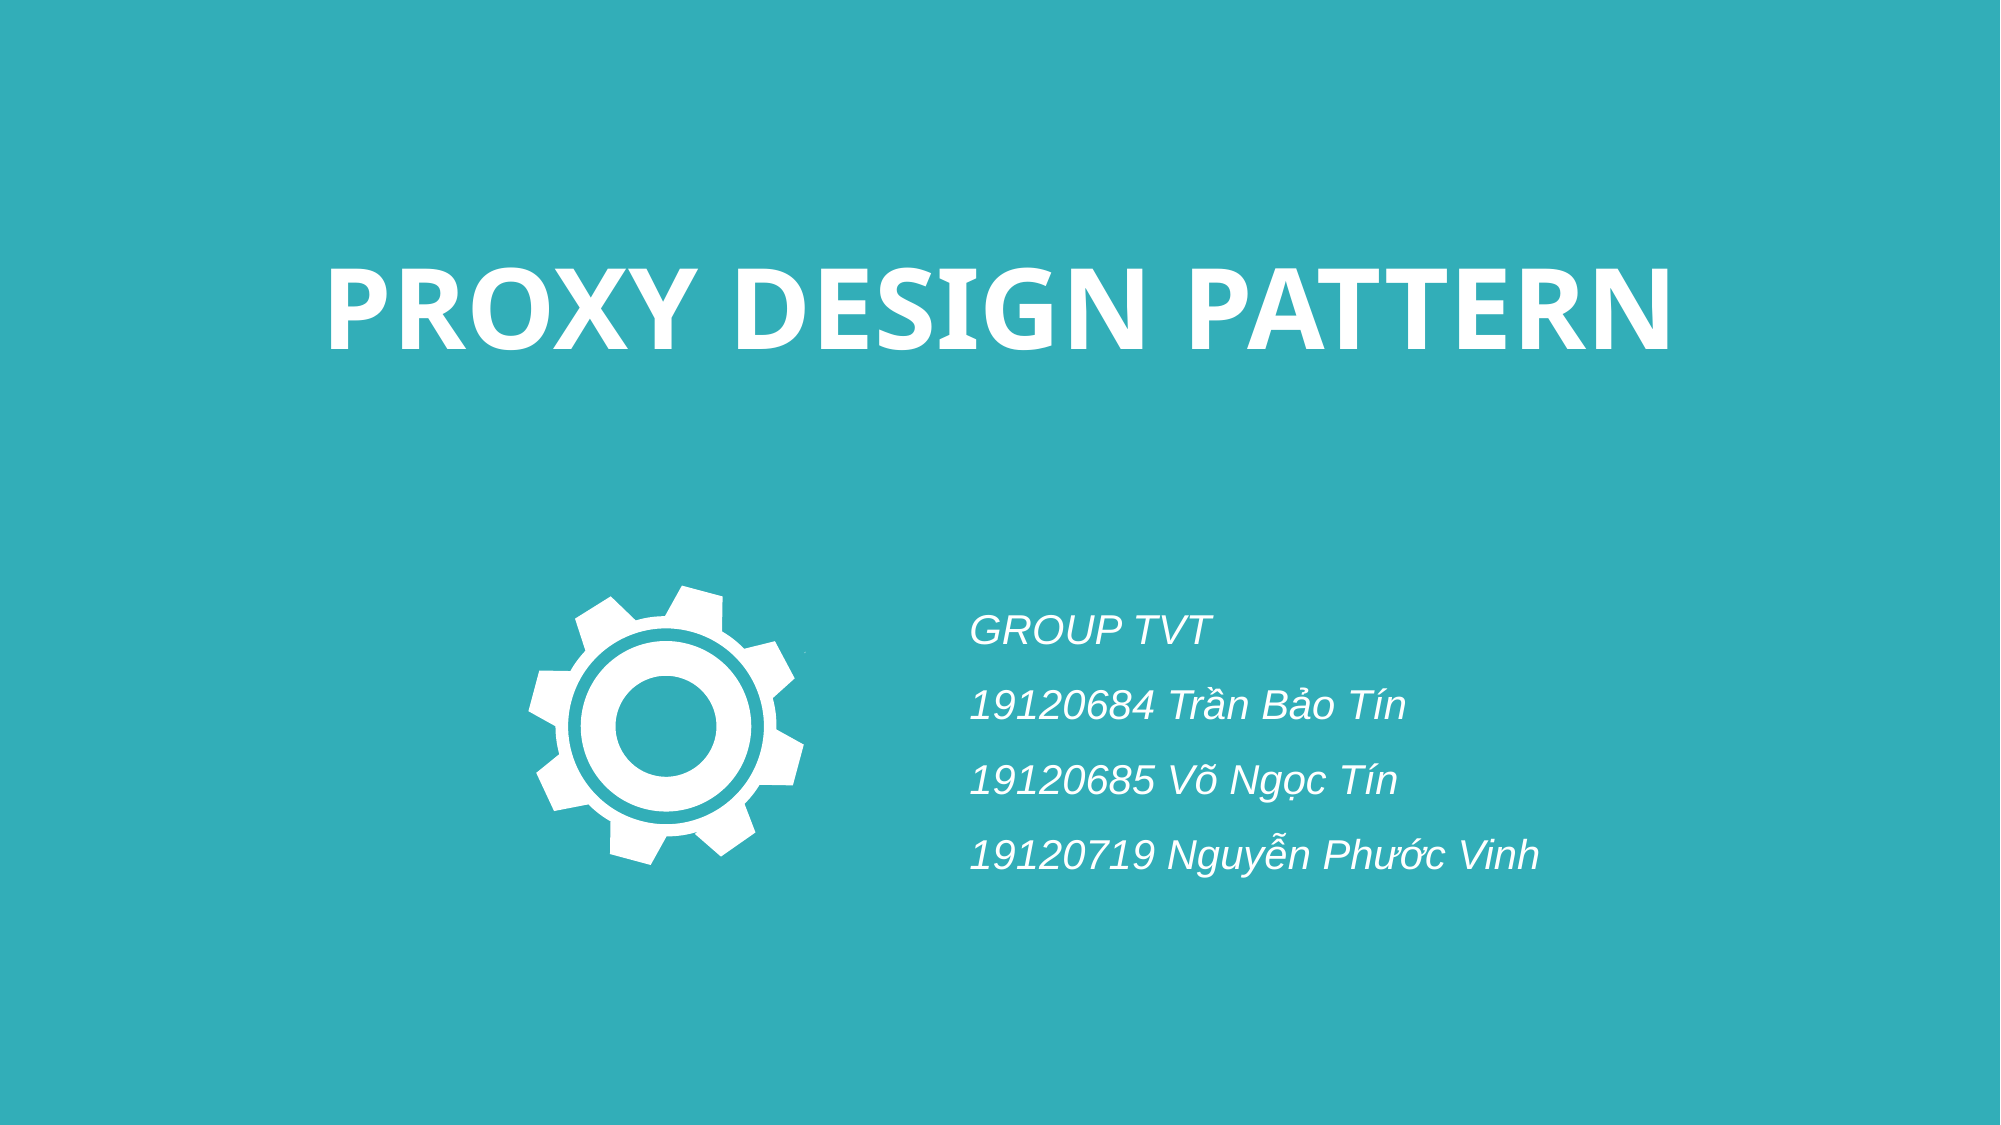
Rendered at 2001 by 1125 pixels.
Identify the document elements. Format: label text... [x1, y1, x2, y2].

text_box [802, 649, 808, 656]
text_box GROUP TVT 19120684 Trần Bảo Tín 19120685 Võ Ngọc Tín 19120719 Nguyễn Phước Vinh [954, 570, 1955, 886]
list PROXY DESIGN PATTERN [194, 186, 1806, 423]
text_box [526, 583, 806, 868]
